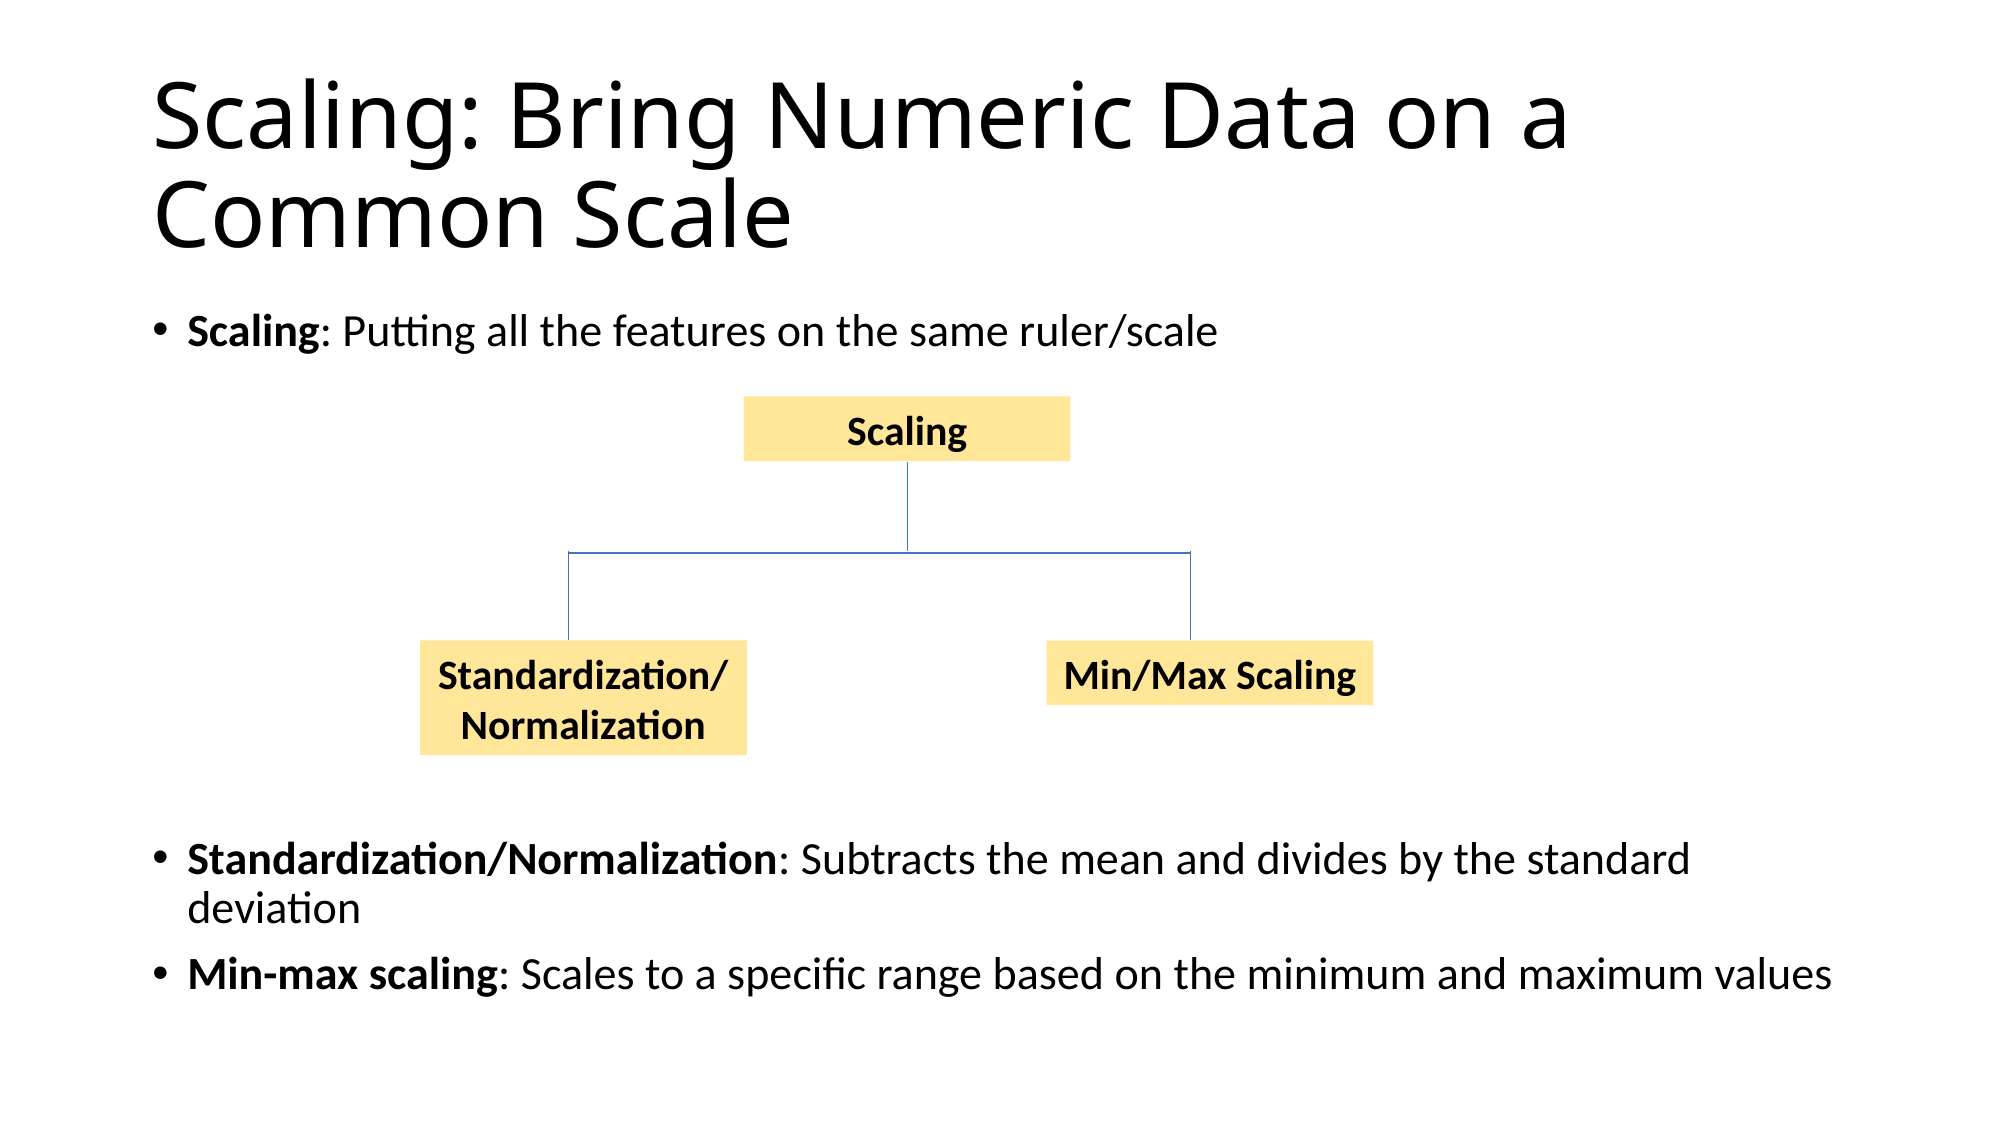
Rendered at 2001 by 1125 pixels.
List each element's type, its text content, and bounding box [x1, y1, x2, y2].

text_box Scaling [743, 396, 1071, 462]
title Scaling: Bring Numeric Data on a Common Scale [137, 59, 1863, 278]
text_box Standardization/Normalization [420, 640, 747, 756]
list Scaling: Putting all the features on the same ruler/scale Standardization/Normalization: Subtracts the mean and divides by the standard deviation Min-max scaling: Scales to a specific range based on the minimum and maximum values [137, 299, 1863, 1014]
text_box Min/Max Scaling [1046, 640, 1374, 706]
